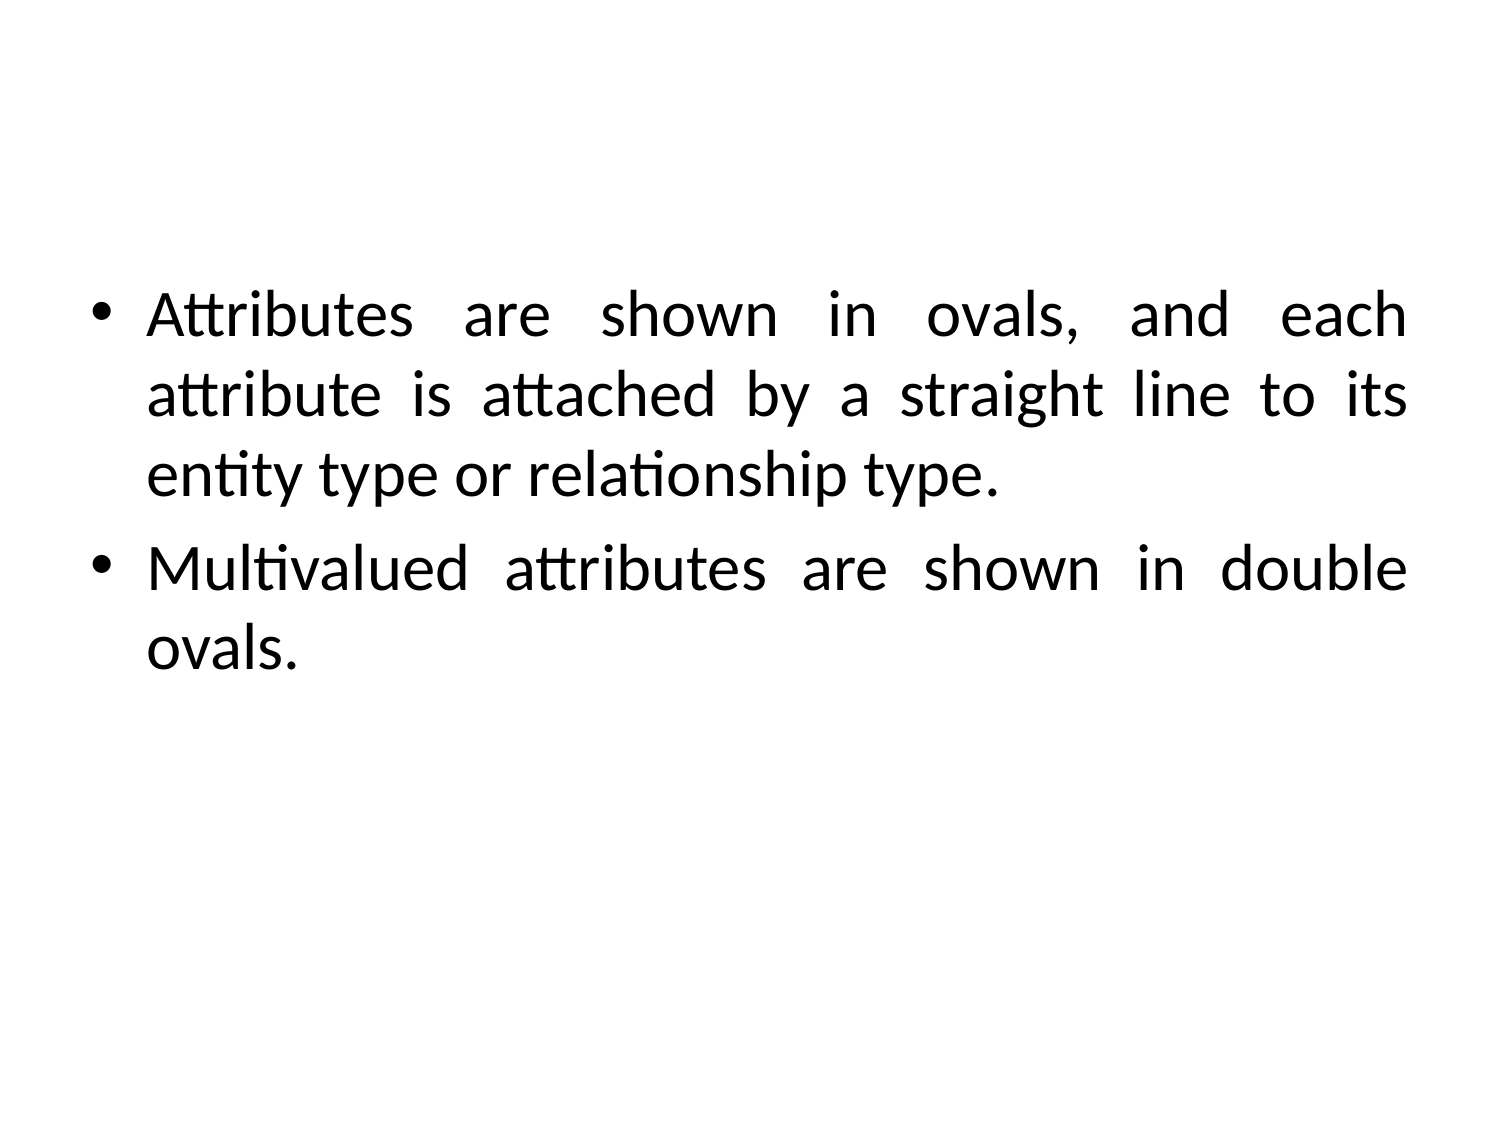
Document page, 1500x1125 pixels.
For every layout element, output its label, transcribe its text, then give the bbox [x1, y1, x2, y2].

list Attributes are shown in ovals, and each attribute is attached by a straight line to its entity type or relationship type. Multivalued attributes are shown in double ovals. [75, 262, 1425, 1005]
